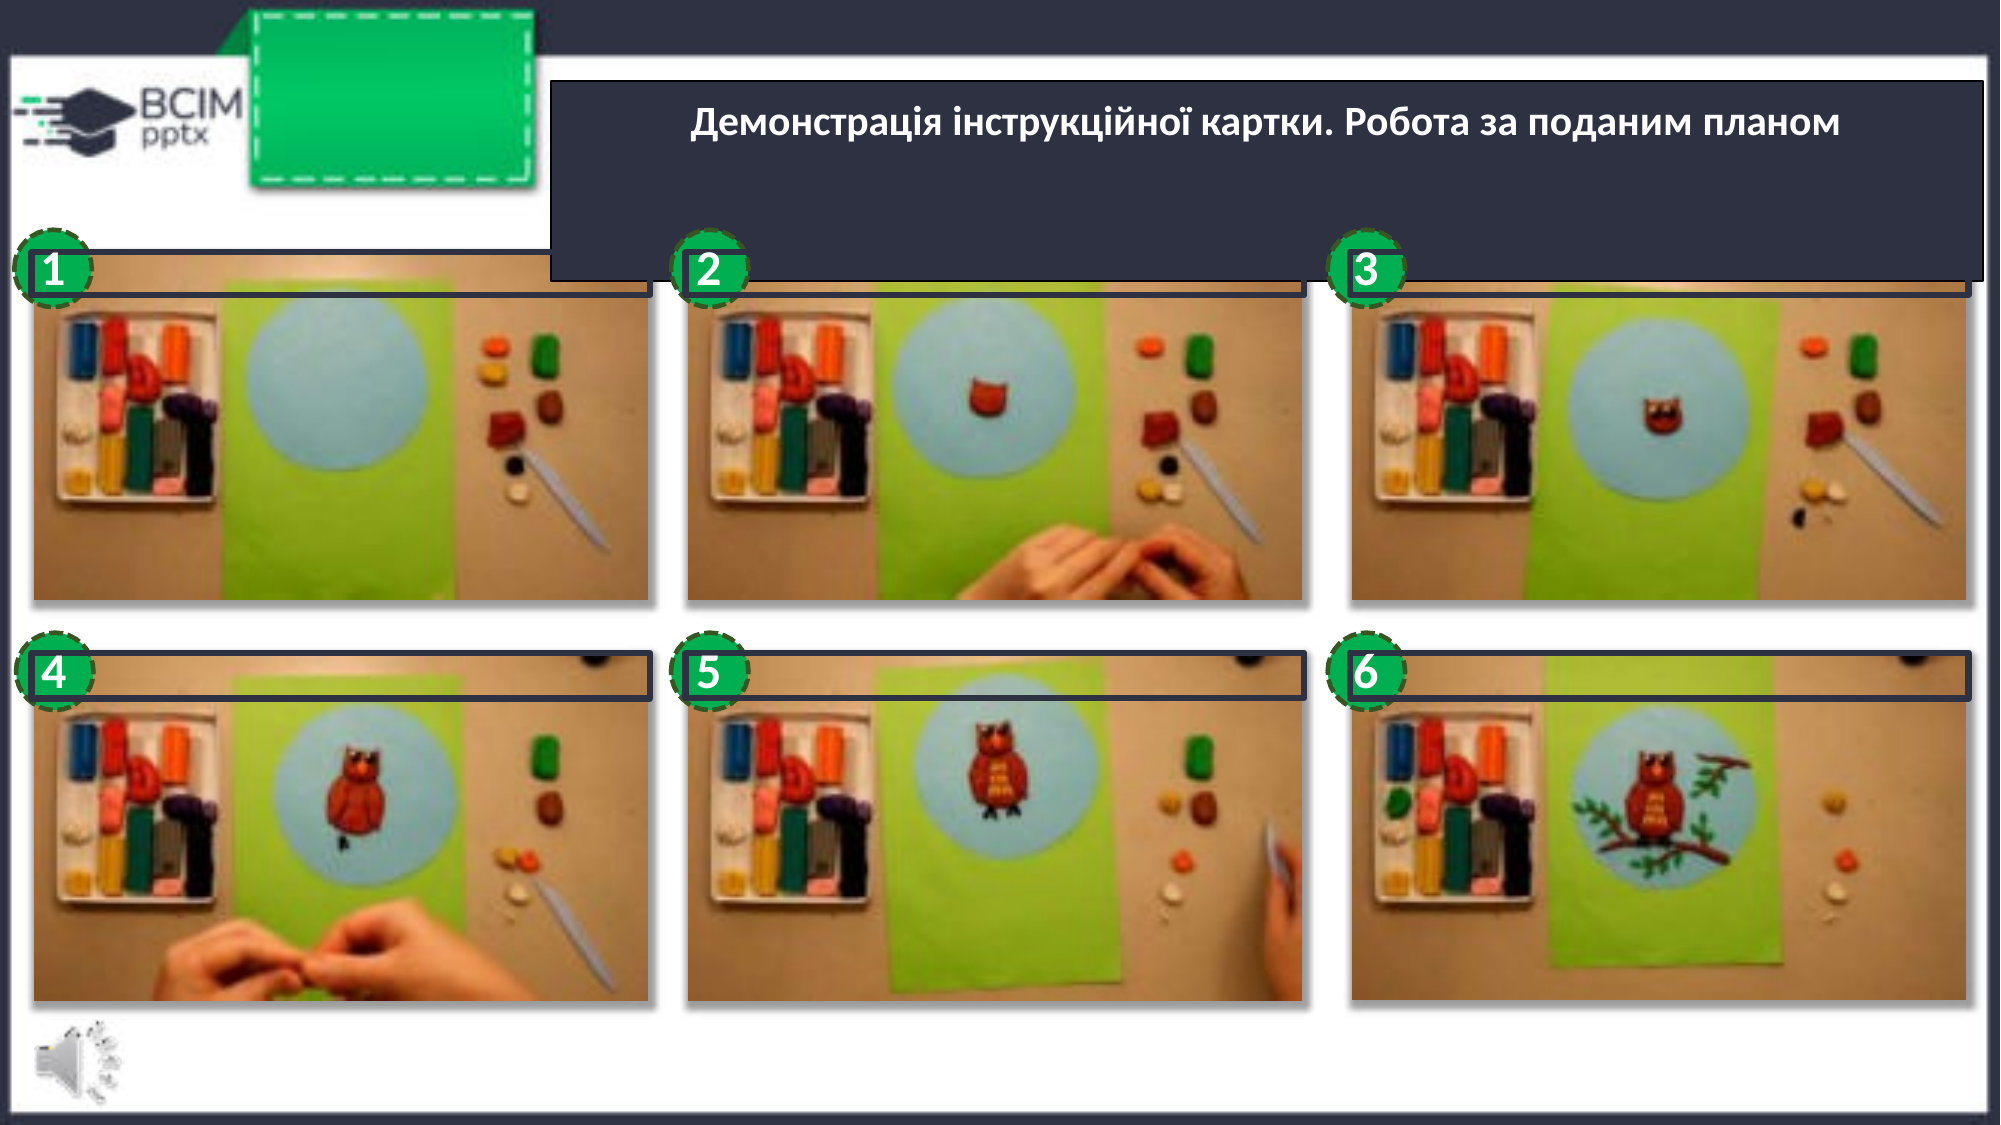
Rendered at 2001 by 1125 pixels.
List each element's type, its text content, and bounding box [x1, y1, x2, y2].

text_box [678, 244, 1321, 620]
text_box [668, 227, 752, 310]
picture [0, 0, 2000, 1125]
title Демонстрація інструкційної картки. Робота за поданим планом [550, 81, 1984, 244]
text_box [1325, 630, 1985, 1020]
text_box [1342, 244, 1985, 620]
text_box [668, 630, 752, 713]
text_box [23, 645, 667, 1020]
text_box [11, 227, 95, 310]
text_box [1325, 227, 1408, 310]
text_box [678, 645, 1320, 1020]
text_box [23, 244, 667, 620]
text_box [13, 630, 96, 713]
